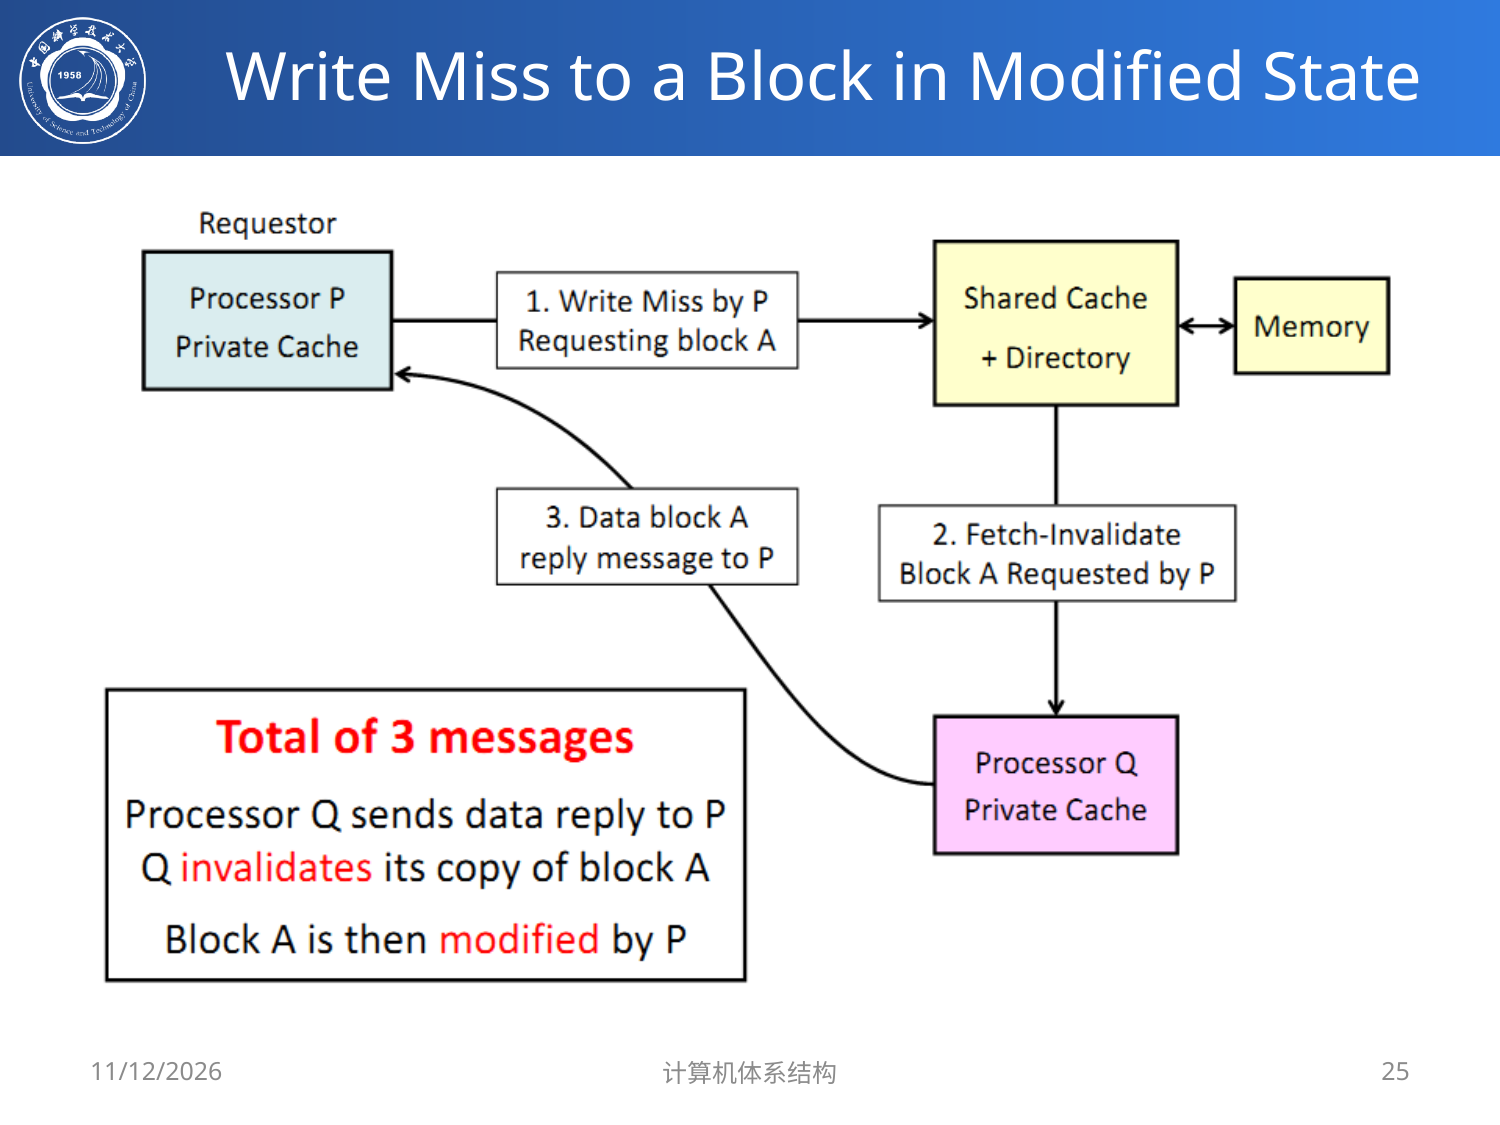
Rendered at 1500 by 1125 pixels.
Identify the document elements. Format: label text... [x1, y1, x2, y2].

picture [100, 203, 1398, 991]
footer 计算机体系结构 [512, 1042, 988, 1103]
picture [19, 17, 146, 144]
title Write Miss to a Block in Modified State [150, 0, 1500, 148]
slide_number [75, 1042, 425, 1103]
slide_number 25 [1074, 1042, 1425, 1103]
